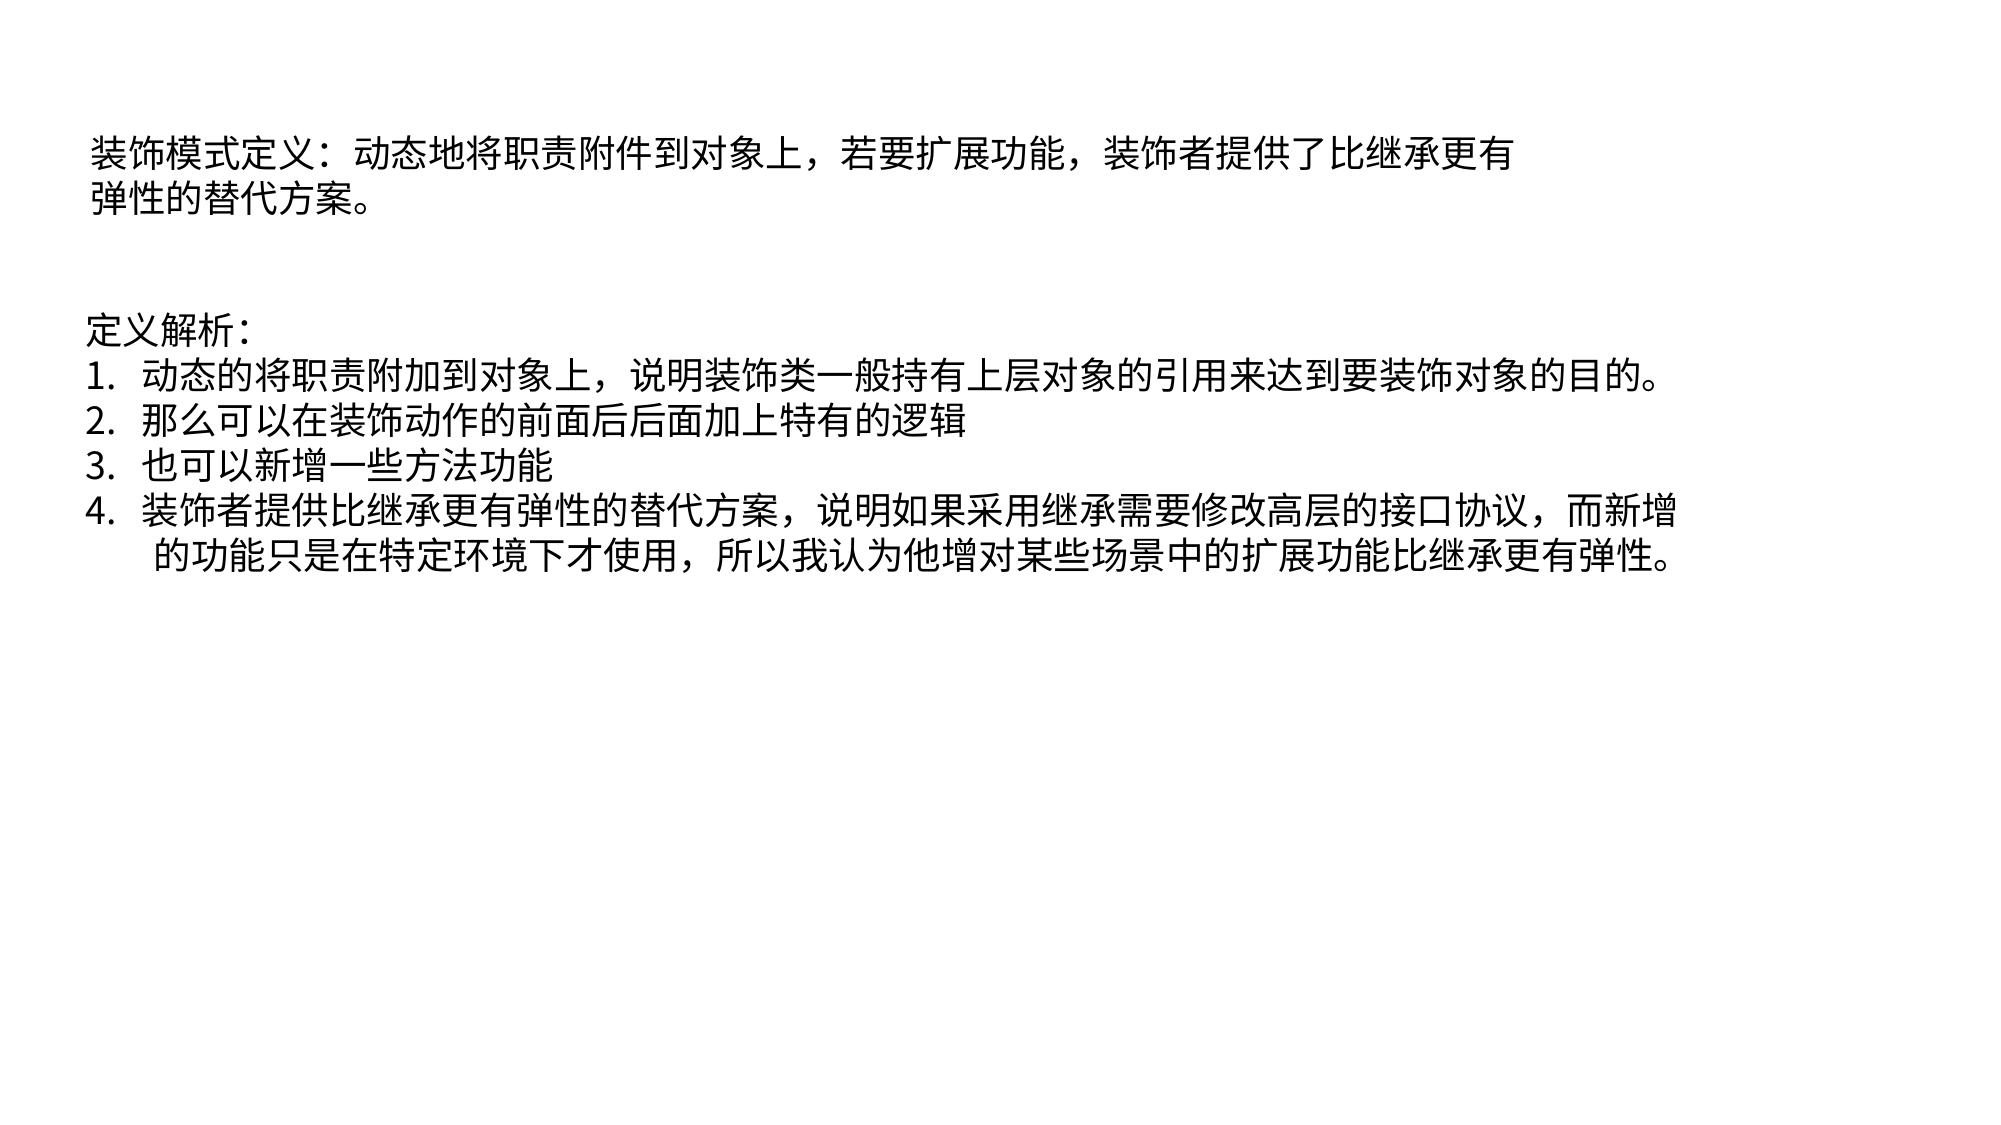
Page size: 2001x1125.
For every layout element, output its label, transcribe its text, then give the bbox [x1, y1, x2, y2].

text_box 定义解析： 动态的将职责附加到对象上，说明装饰类一般持有上层对象的引用来达到要装饰对象的目的。 那么可以在装饰动作的前面后后面加上特有的逻辑 也可以新增一些方法功能 装饰者提供比继承更有弹性的替代方案，说明如果采用继承需要修改高层的接口协议，而新增 的功能只是在特定环境下才使用，所以我认为他增对某些场景中的扩展功能比继承更有弹性。 [70, 299, 1707, 585]
text_box 装饰模式定义：动态地将职责附件到对象上，若要扩展功能，装饰者提供了比继承更有 弹性的替代方案。 [75, 122, 1531, 228]
